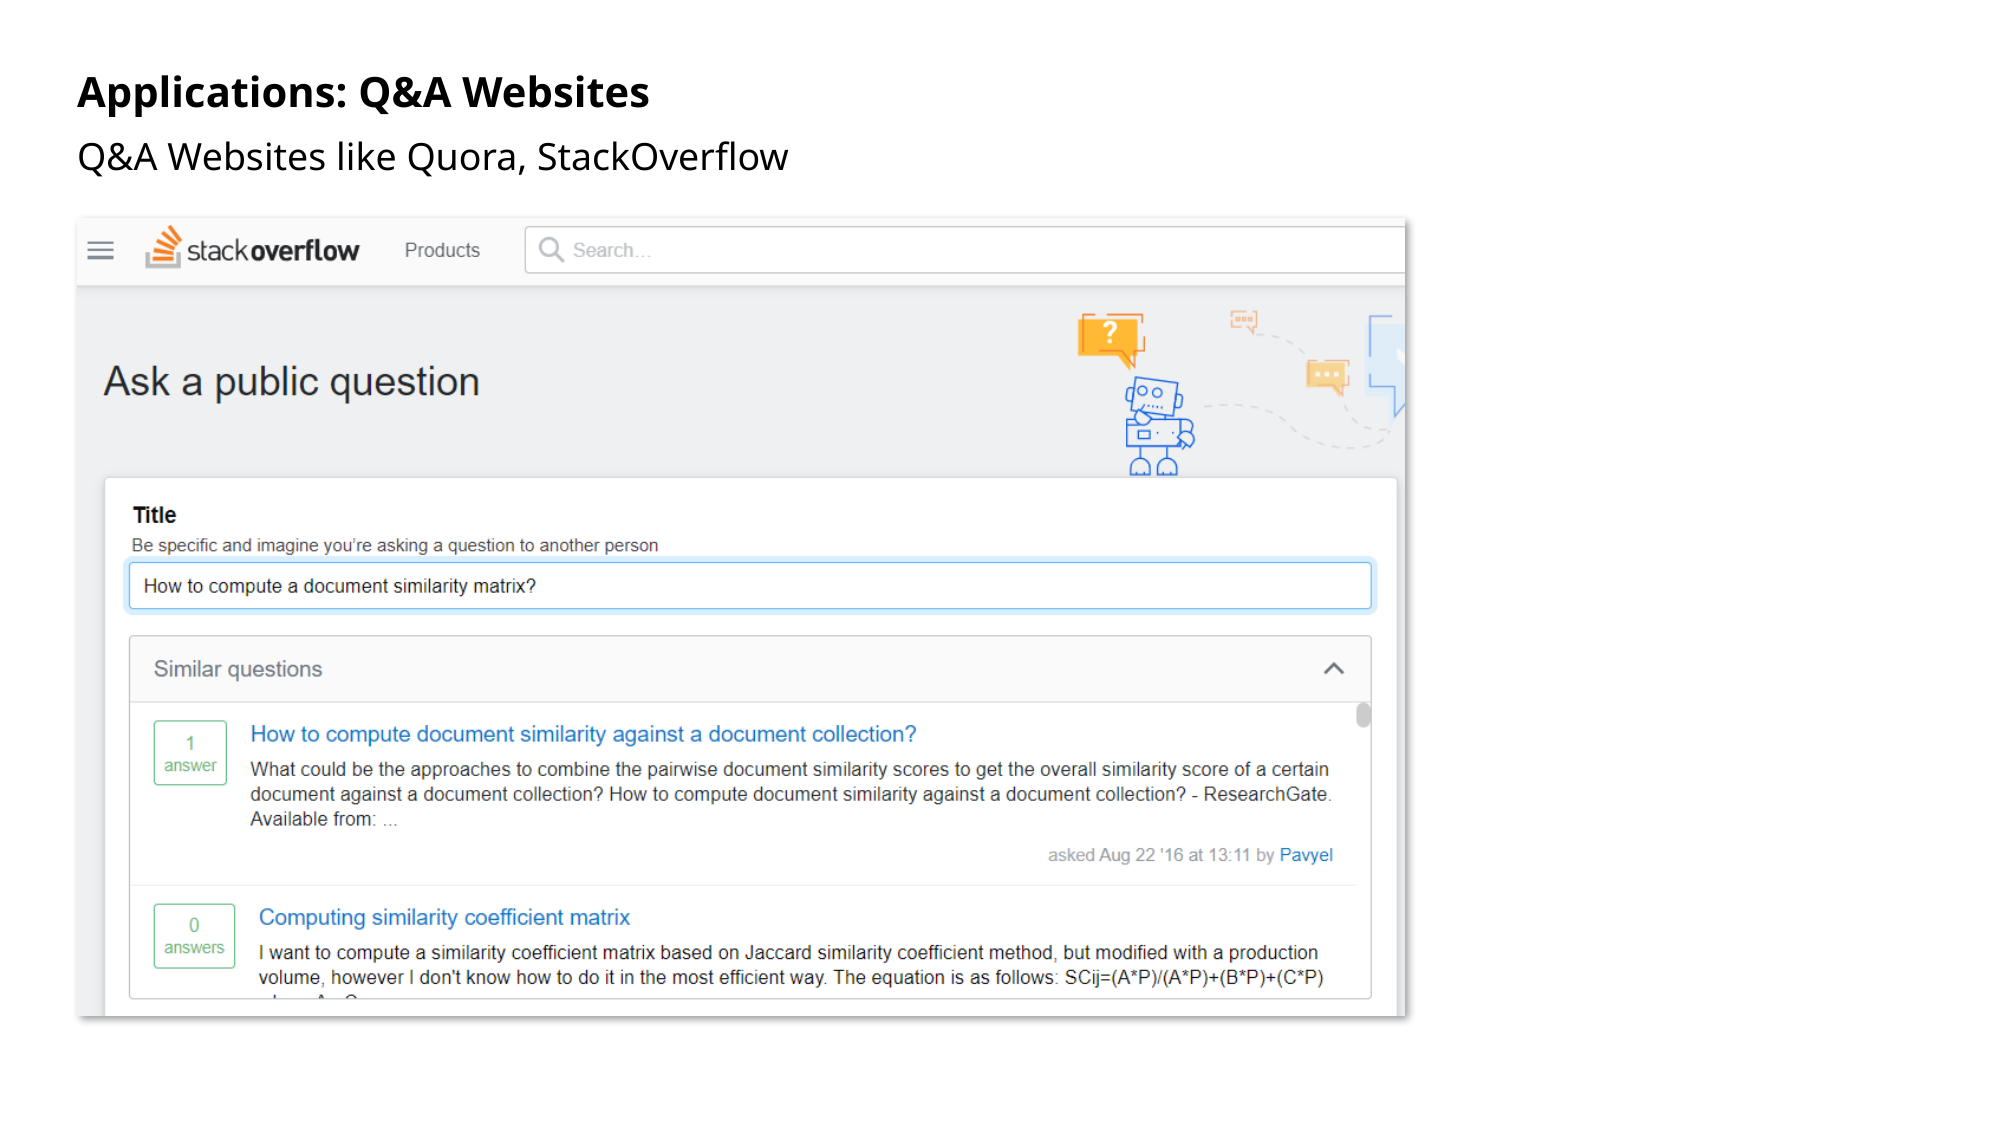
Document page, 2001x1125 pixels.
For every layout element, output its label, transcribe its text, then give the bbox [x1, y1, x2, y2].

text_box Q&A Websites like Quora, StackOverflow [77, 133, 1940, 305]
title Applications: Q&A Websites [77, 66, 1923, 121]
picture [76, 218, 1405, 1016]
